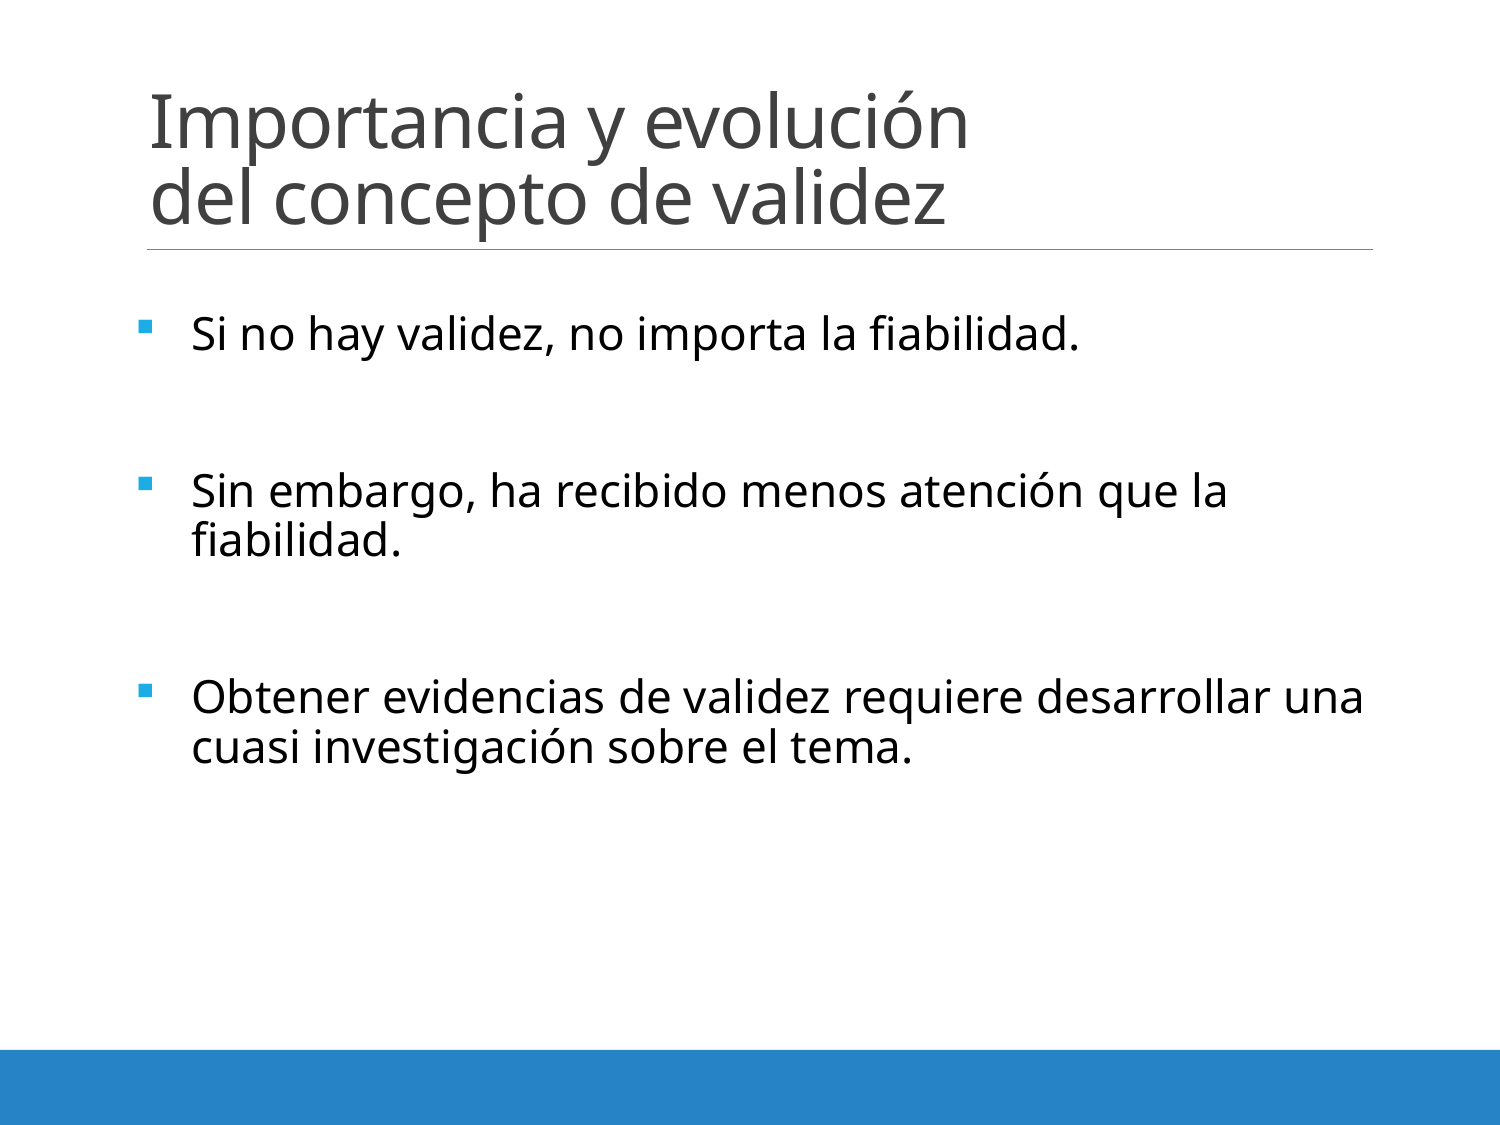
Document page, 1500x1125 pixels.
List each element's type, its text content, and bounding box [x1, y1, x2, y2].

list Si no hay validez, no importa la fiabilidad. Sin embargo, ha recibido menos atención que la fiabilidad. Obtener evidencias de validez requiere desarrollar una cuasi investigación sobre el tema. [134, 302, 1373, 963]
title Importancia y evolución del concepto de validez [134, 9, 1373, 248]
